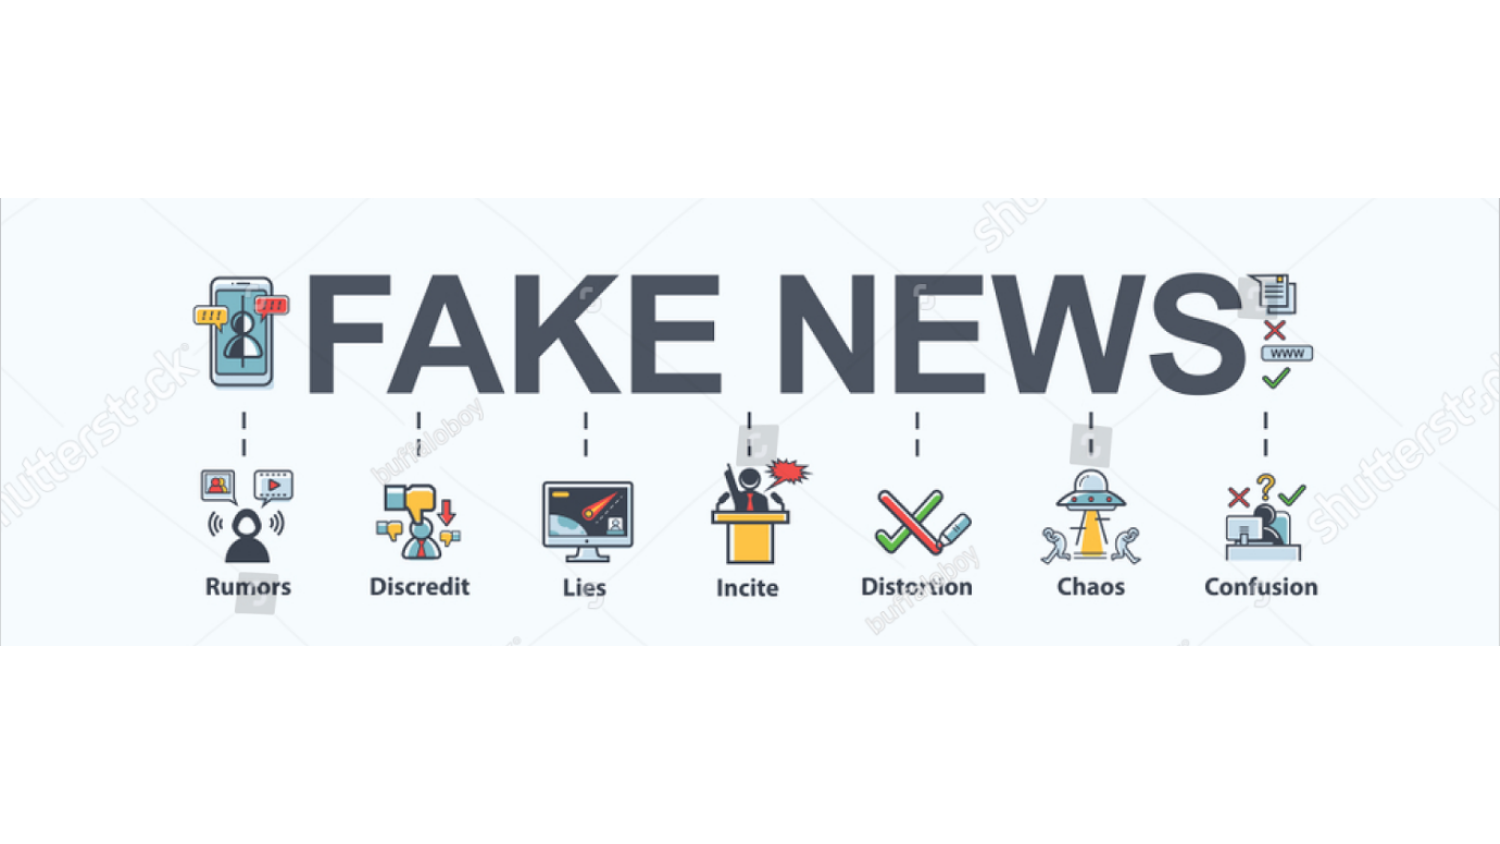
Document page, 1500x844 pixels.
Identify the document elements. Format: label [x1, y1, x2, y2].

picture [0, 198, 1500, 646]
